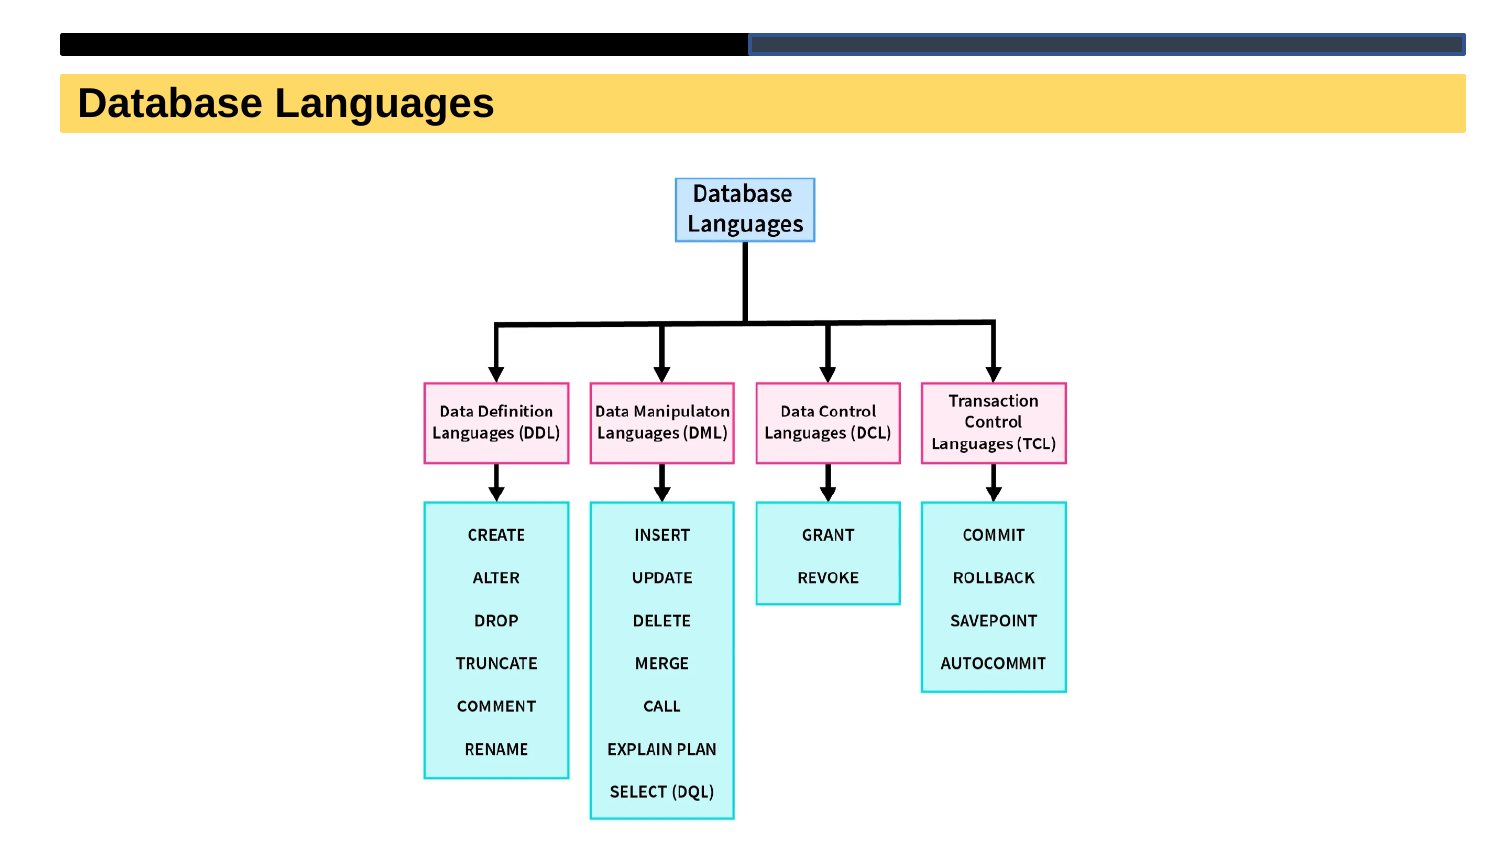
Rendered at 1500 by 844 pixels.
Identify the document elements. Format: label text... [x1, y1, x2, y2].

text_box Database Languages [62, 68, 833, 134]
text_box [748, 33, 1466, 56]
text_box [833, 74, 1466, 133]
text_box [60, 33, 748, 56]
picture [352, 152, 1148, 837]
